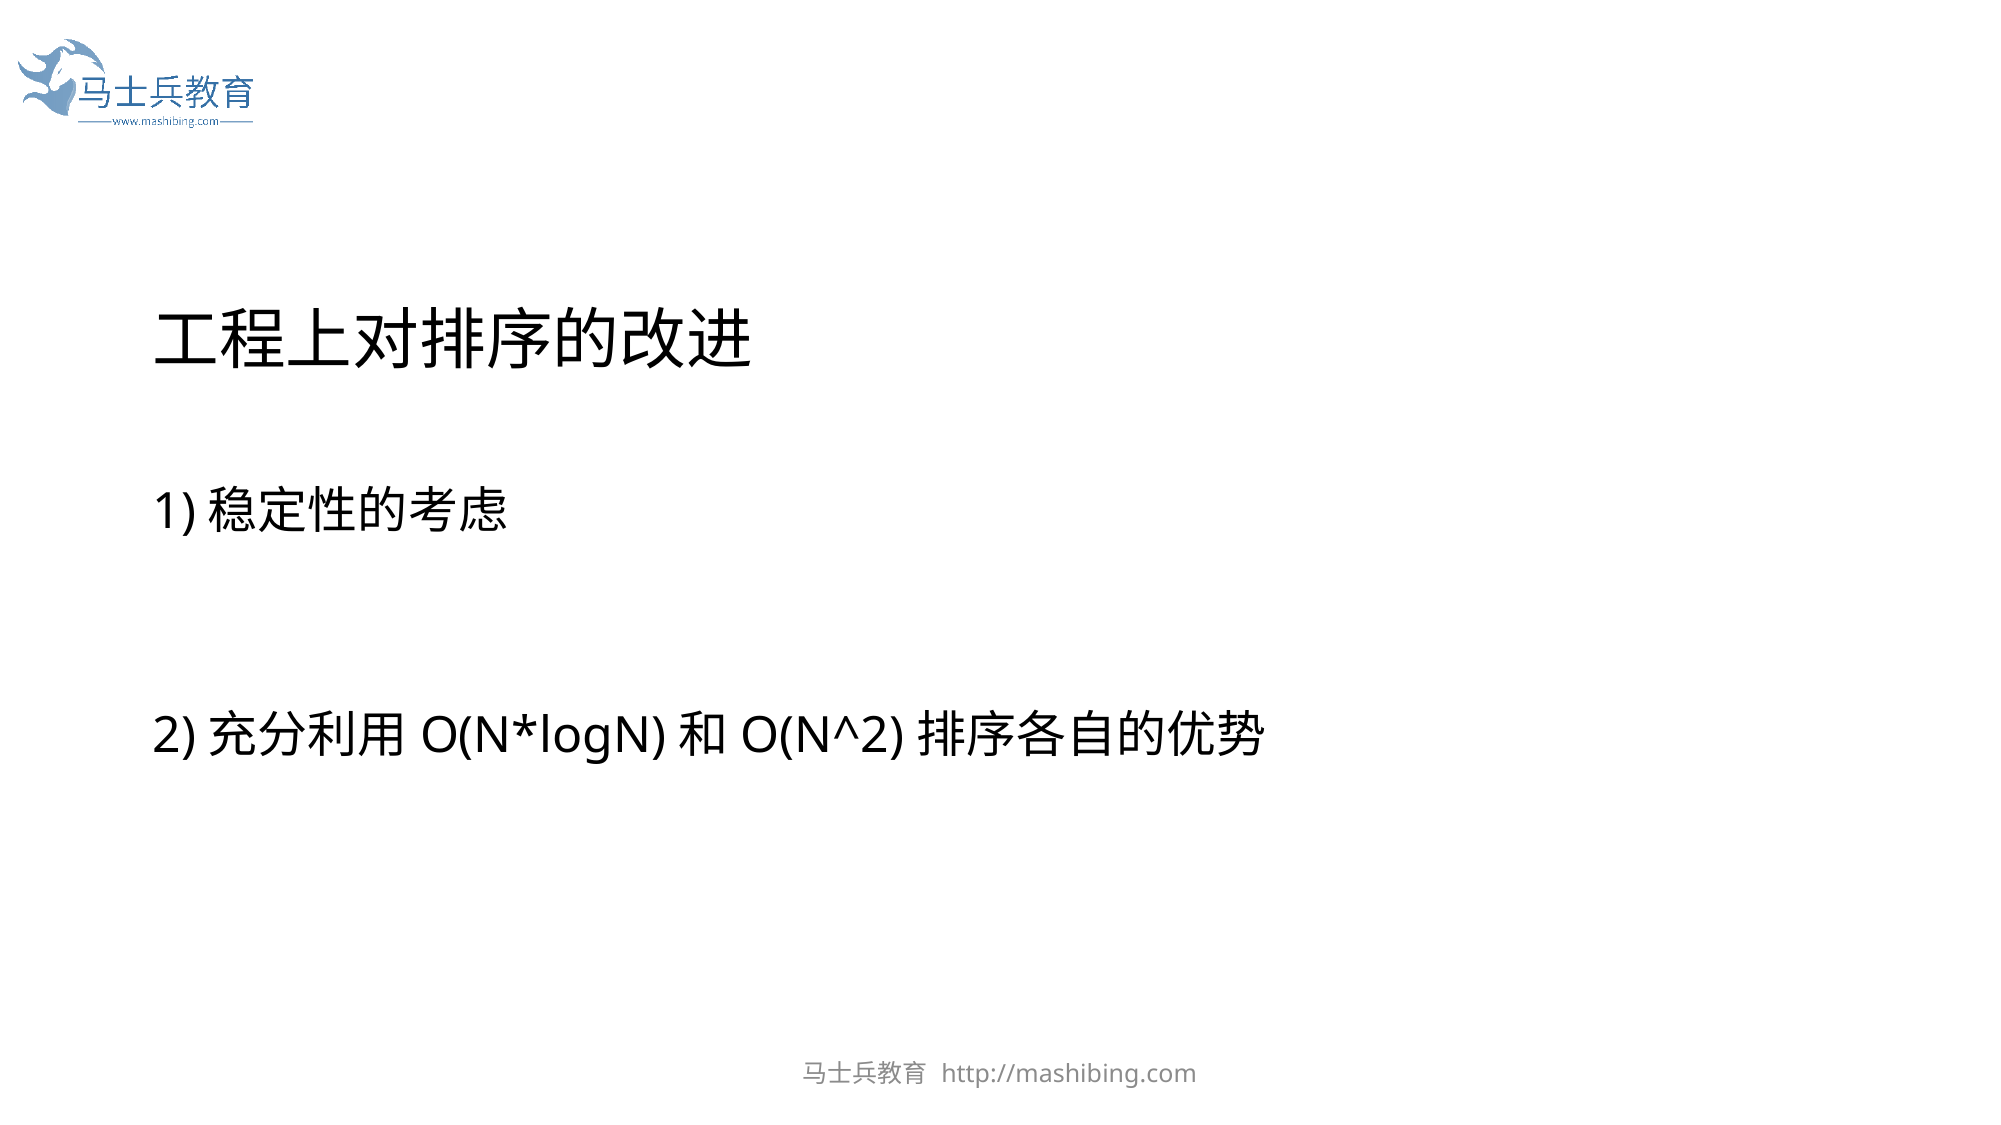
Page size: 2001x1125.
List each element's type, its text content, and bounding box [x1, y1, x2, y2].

picture [7, 5, 276, 177]
title 工程上对排序的改进 [137, 205, 1863, 477]
list 1)稳定性的考虑 2)充分利用O(N*logN)和O(N^2)排序各自的优势 [137, 477, 1863, 960]
footer 马士兵教育 http://mashibing.com [662, 1042, 1338, 1103]
